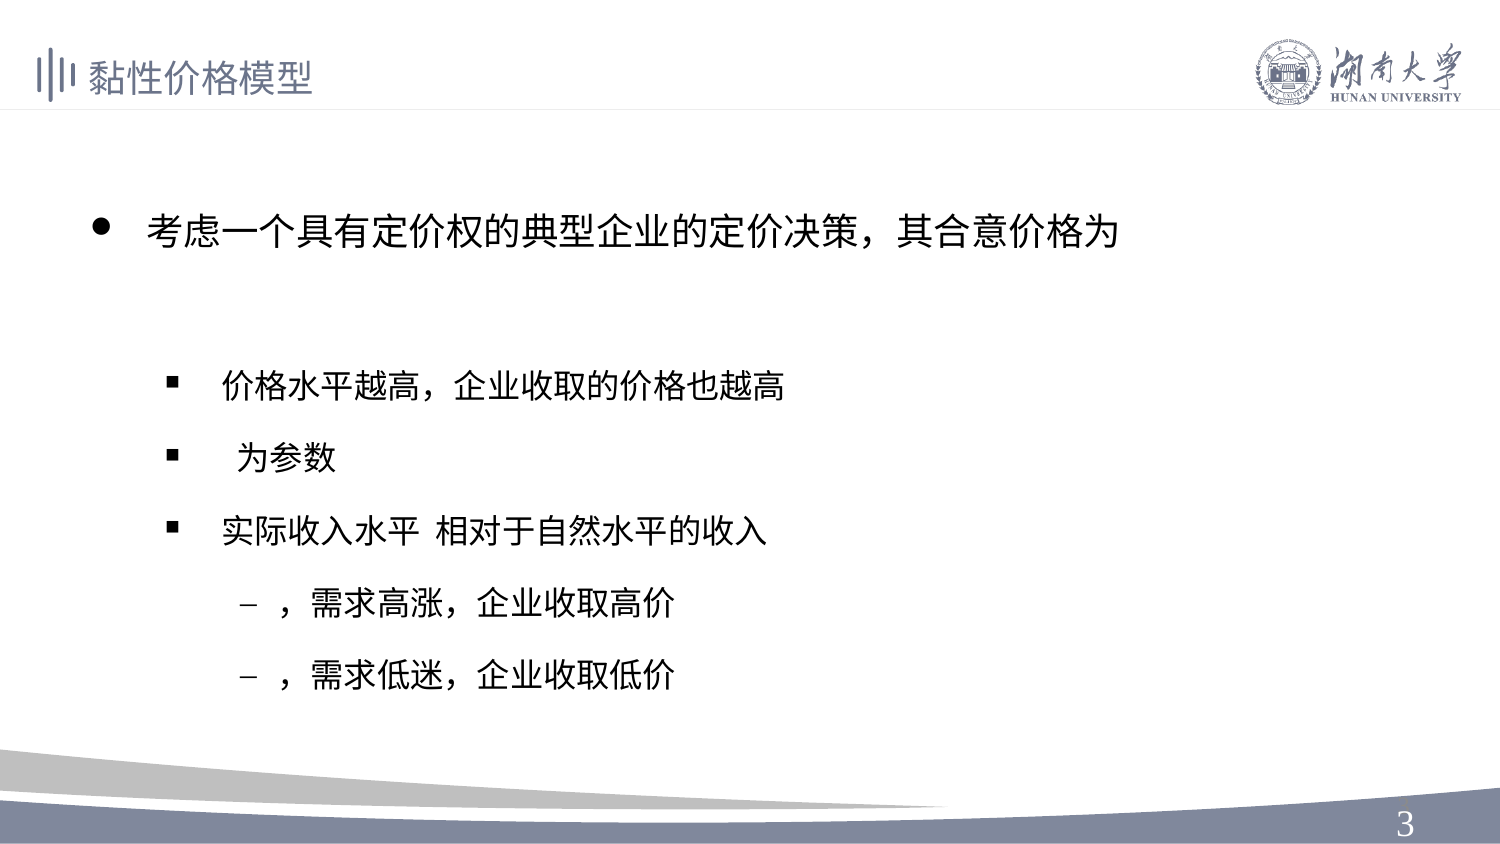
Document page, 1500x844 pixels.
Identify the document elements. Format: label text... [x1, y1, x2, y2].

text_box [37, 47, 76, 103]
text_box 黏性价格模型 [76, 47, 329, 108]
slide_number 3 [1074, 782, 1425, 827]
picture [1249, 33, 1465, 109]
